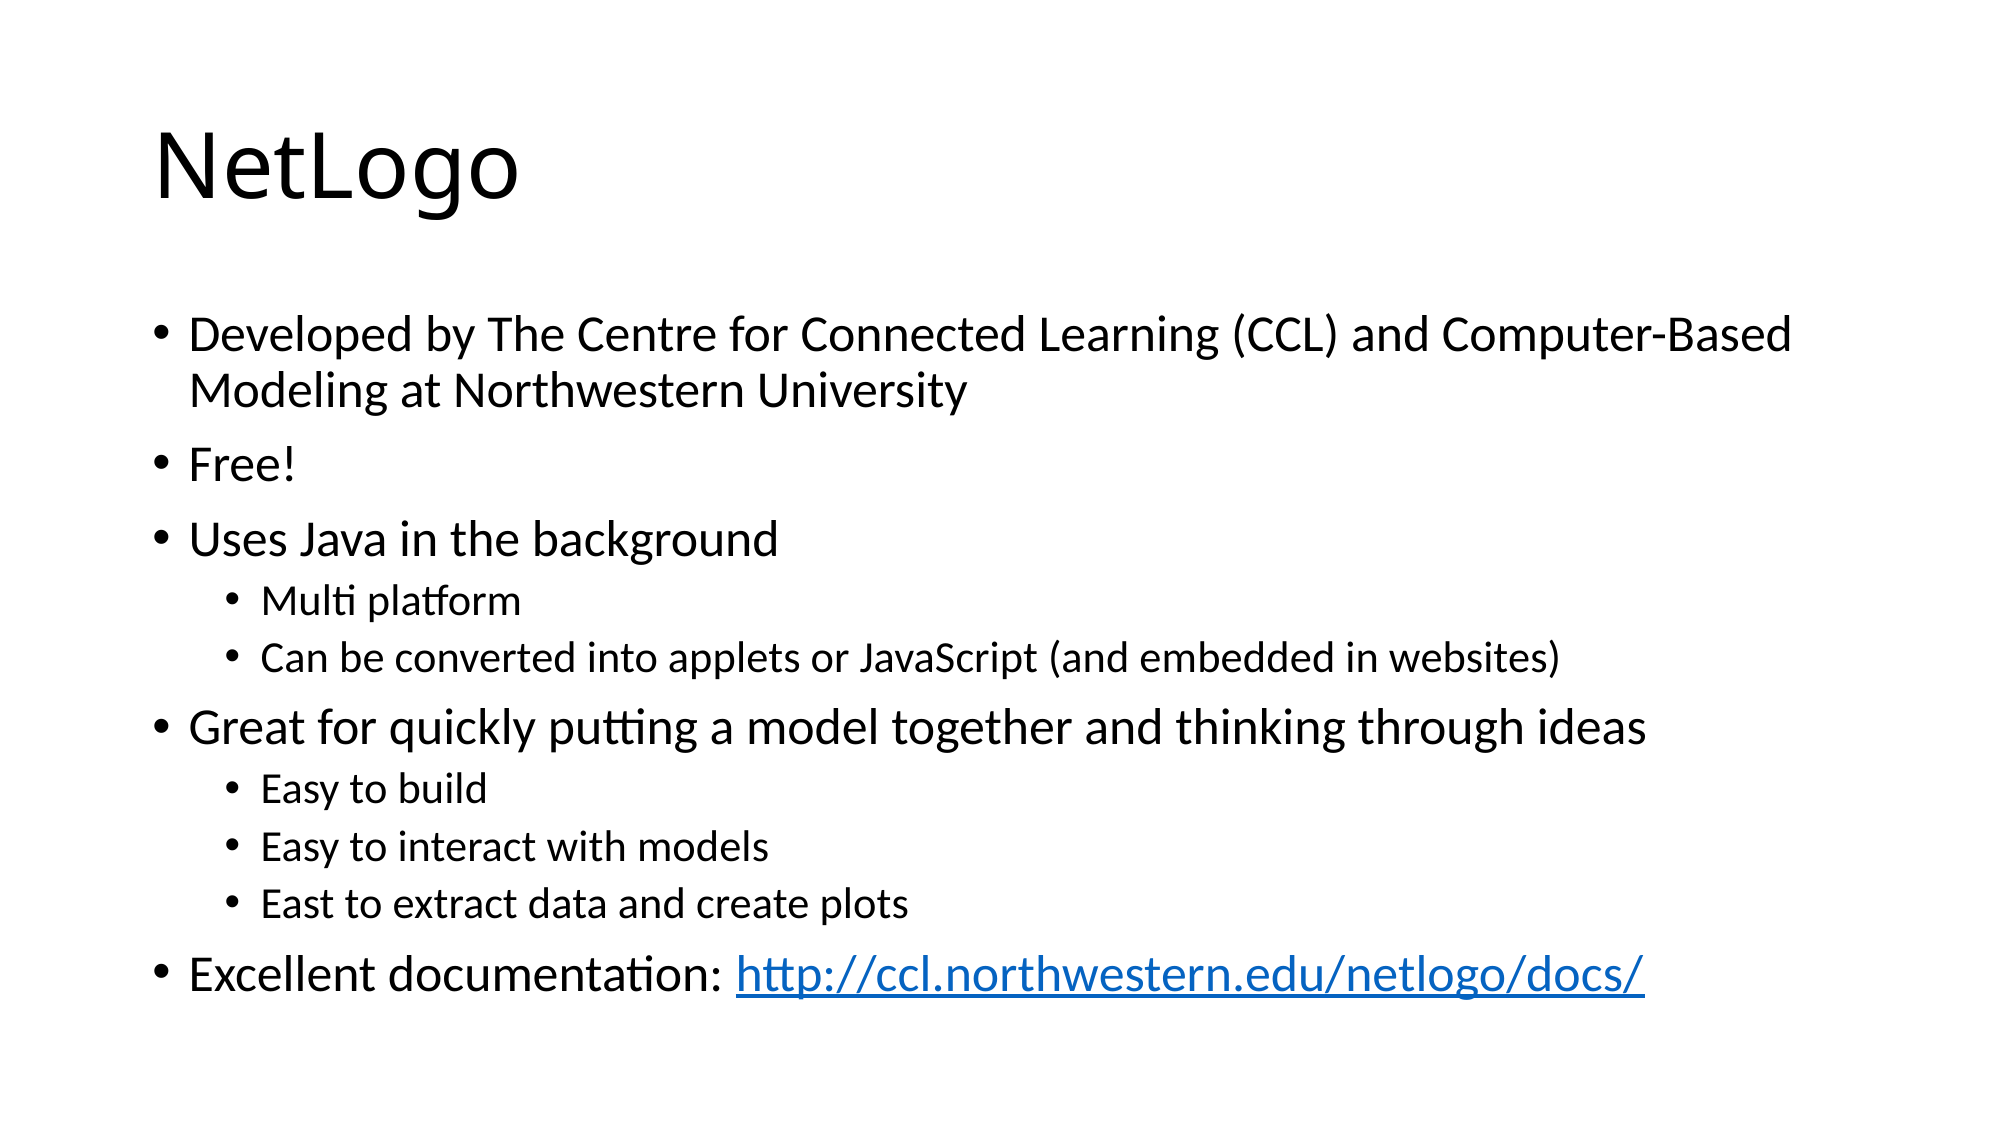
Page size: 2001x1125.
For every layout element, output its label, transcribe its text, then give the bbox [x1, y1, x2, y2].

title NetLogo [137, 59, 1863, 278]
list Developed by The Centre for Connected Learning (CCL) and Computer-Based Modeling at Northwestern University Free! Uses Java in the background Multi platform Can be converted into applets or JavaScript (and embedded in websites) Great for quickly putting a model together and thinking through ideas Easy to build Easy to interact with models East to extract data and create plots Excellent documentation: http://ccl.northwestern.edu/netlogo/docs/ [137, 299, 1863, 1014]
